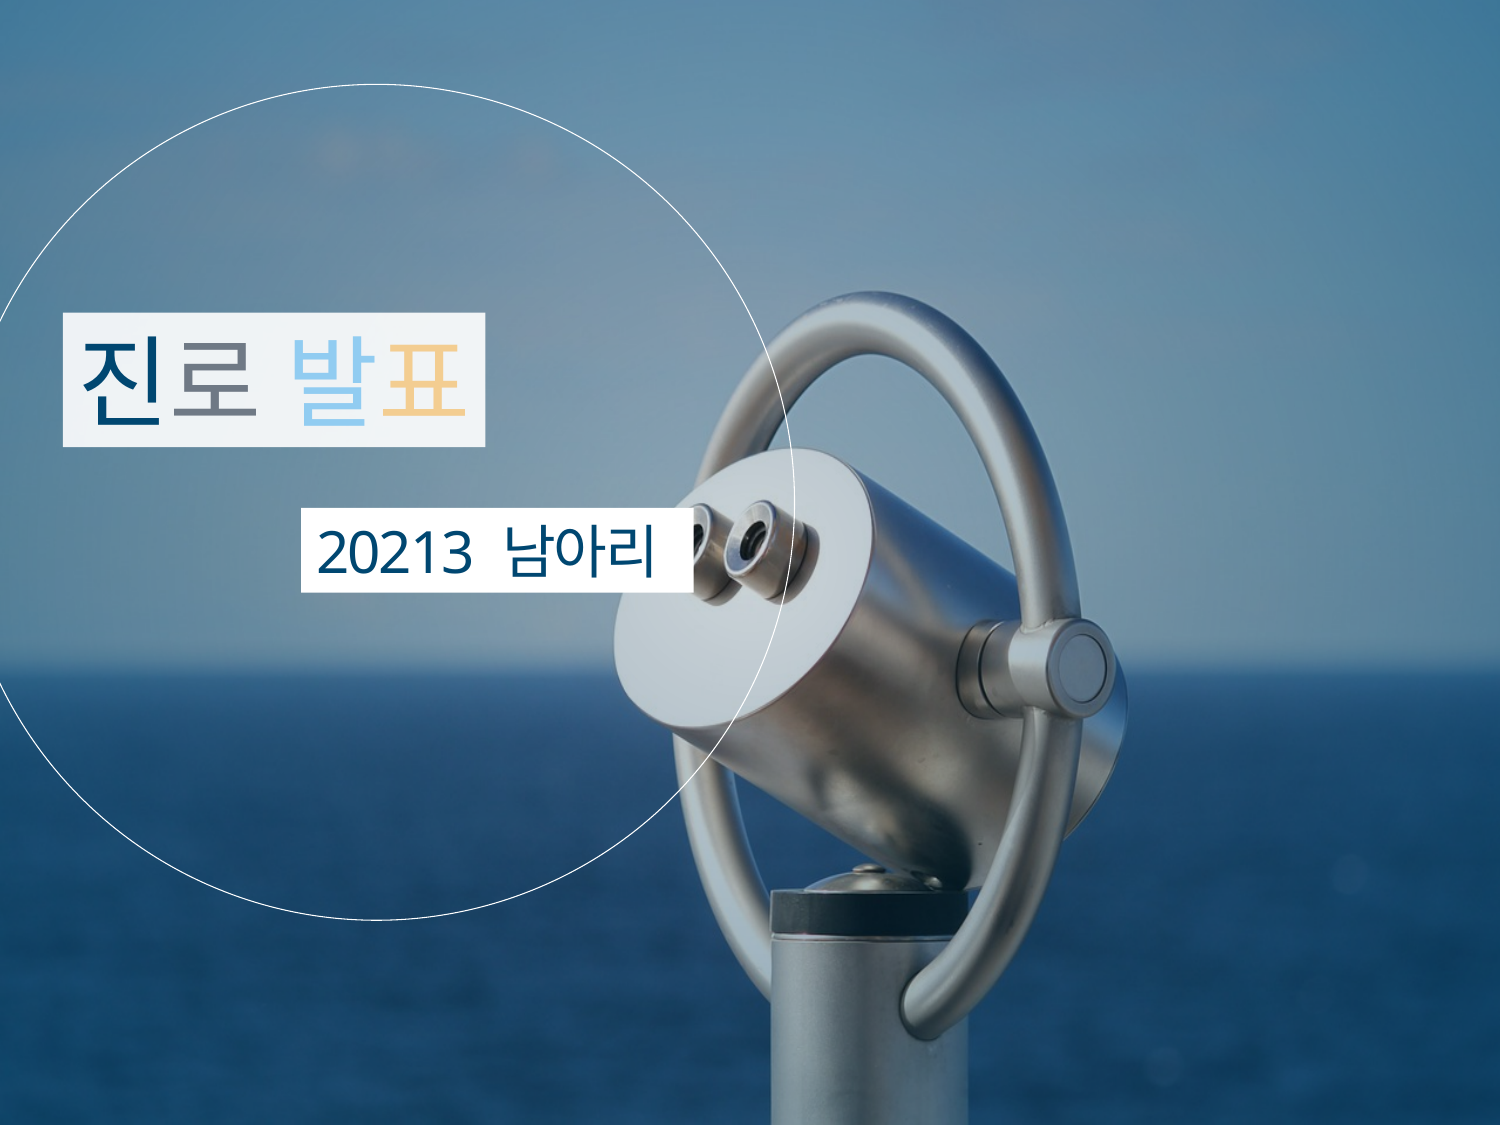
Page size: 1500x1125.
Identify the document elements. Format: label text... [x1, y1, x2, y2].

text_box [0, 83, 796, 921]
text_box [0, 0, 1500, 1125]
text_box 20213 남아리 [301, 507, 694, 593]
